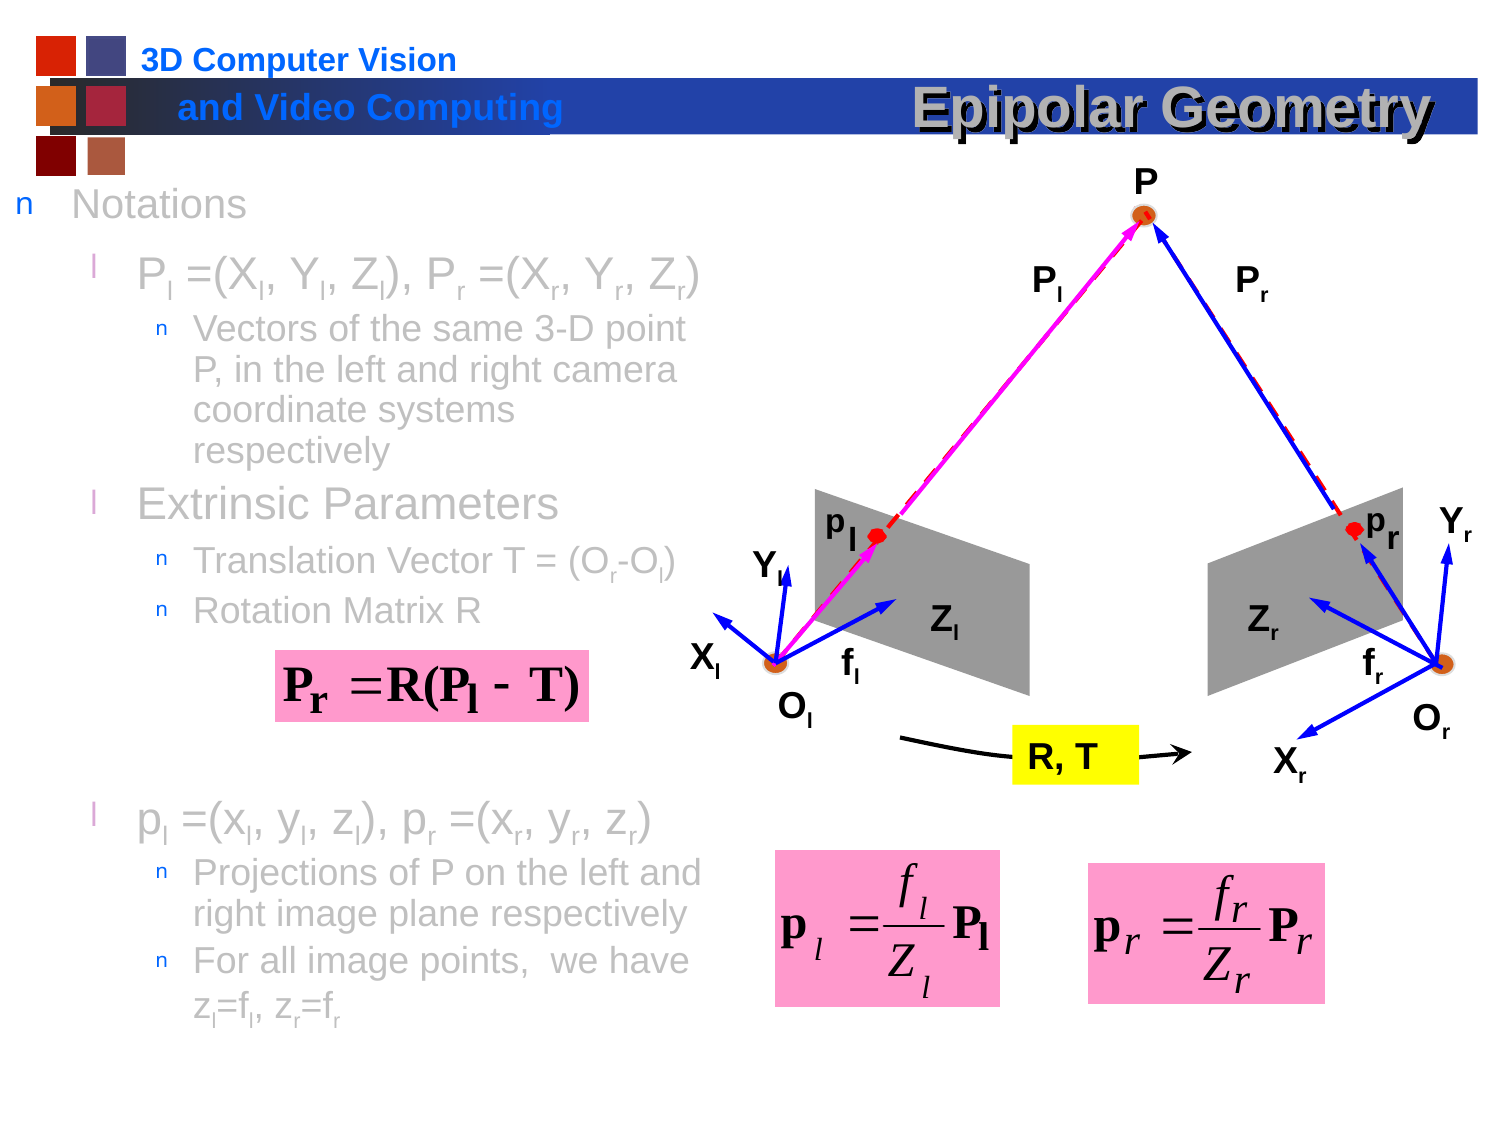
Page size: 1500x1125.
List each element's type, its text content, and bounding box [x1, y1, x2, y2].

list Notations Pl =(Xl, Yl, Zl), Pr =(Xr, Yr, Zr) Vectors of the same 3-D point P, in the left and right camera coordinate systems respectively Extrinsic Parameters Translation Vector T = (Or-Ol) Rotation Matrix R pl =(xl, yl, zl), pr =(xr, yr, zr) Projections of P on the left and right image plane respectively For all image points, we have zl=fl, zr=fr [0, 174, 738, 1026]
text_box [774, 849, 1001, 1007]
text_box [674, 149, 1500, 790]
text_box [1087, 862, 1326, 1005]
title Epipolar Geometry [849, 46, 1495, 148]
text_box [274, 649, 590, 723]
